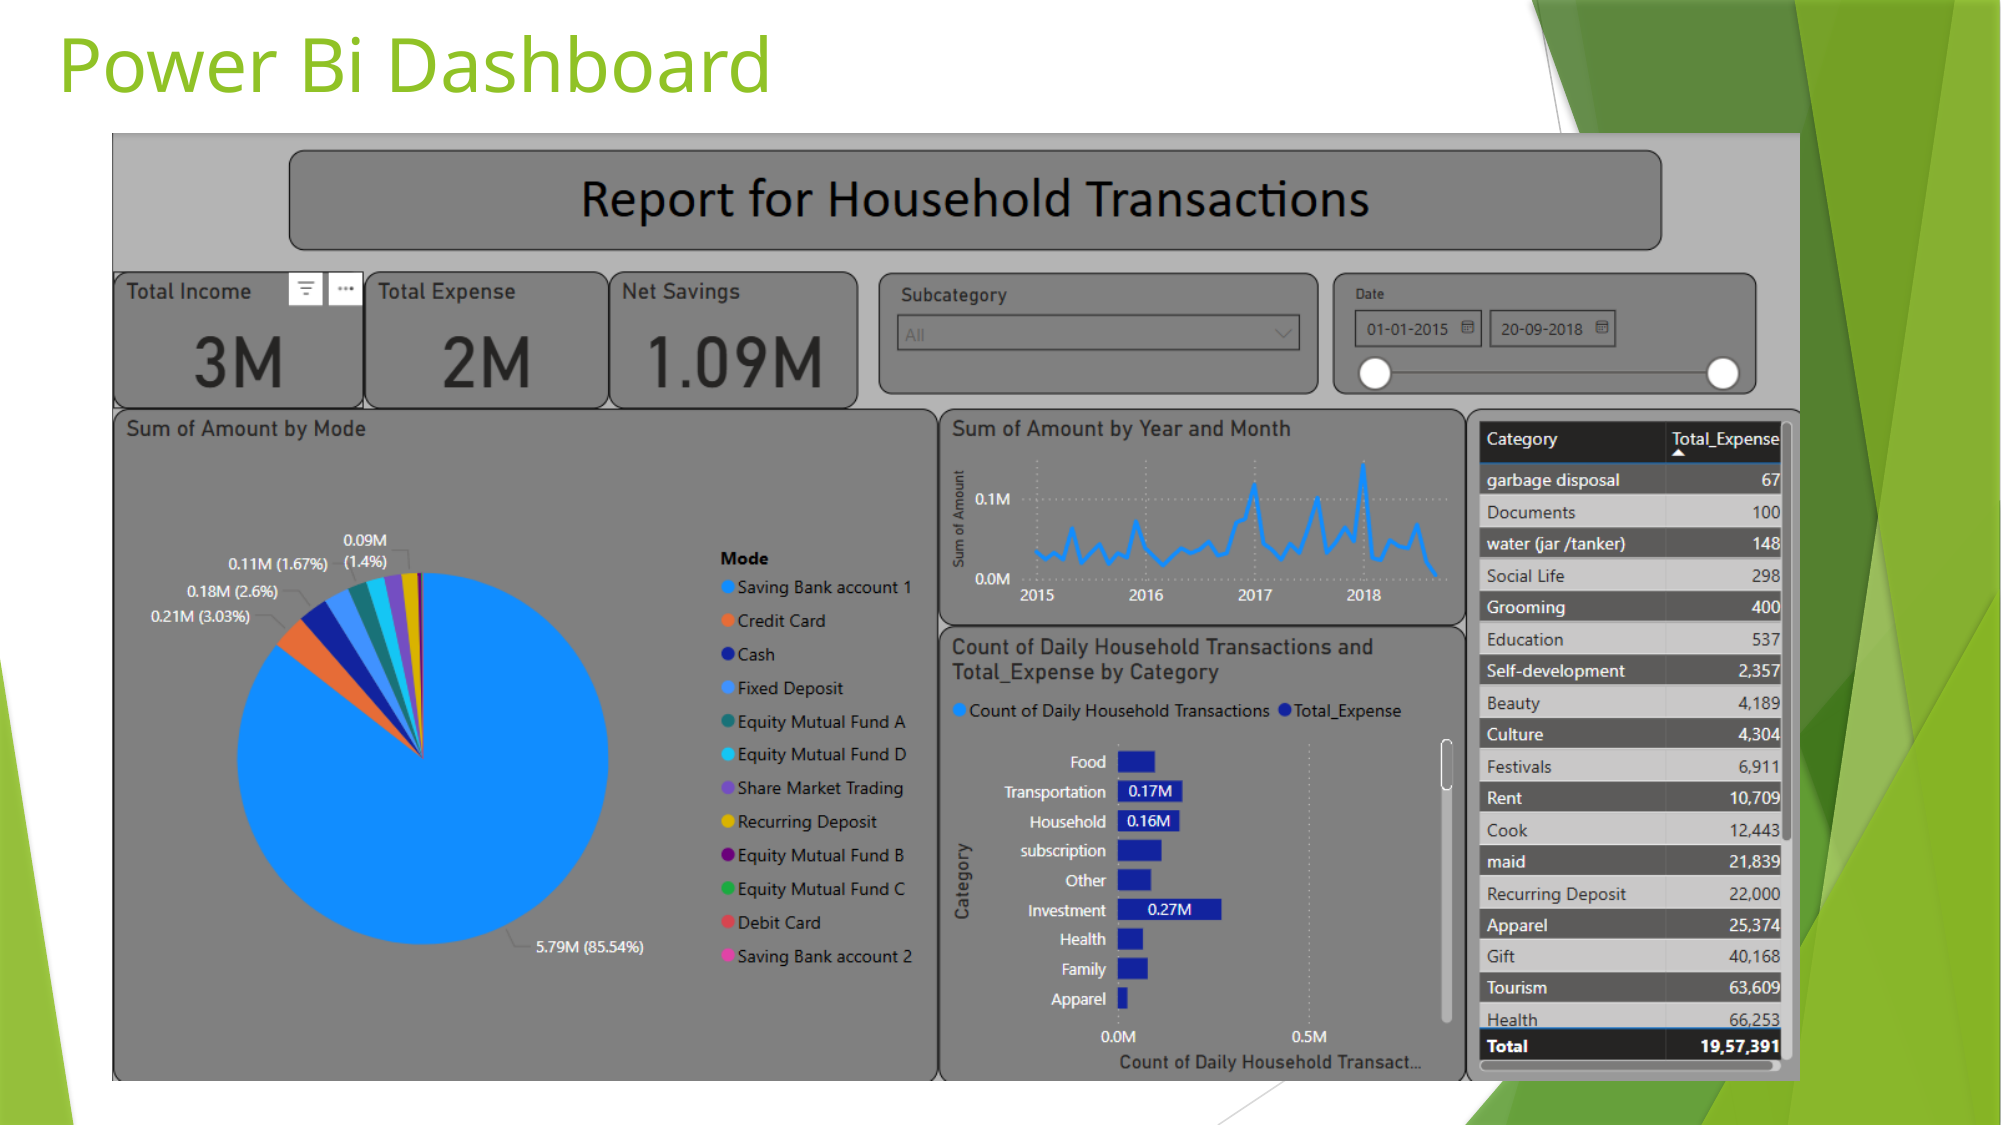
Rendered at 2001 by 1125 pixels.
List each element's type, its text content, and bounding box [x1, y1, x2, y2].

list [111, 133, 1800, 1082]
title Power Bi Dashboard [41, 10, 1453, 134]
